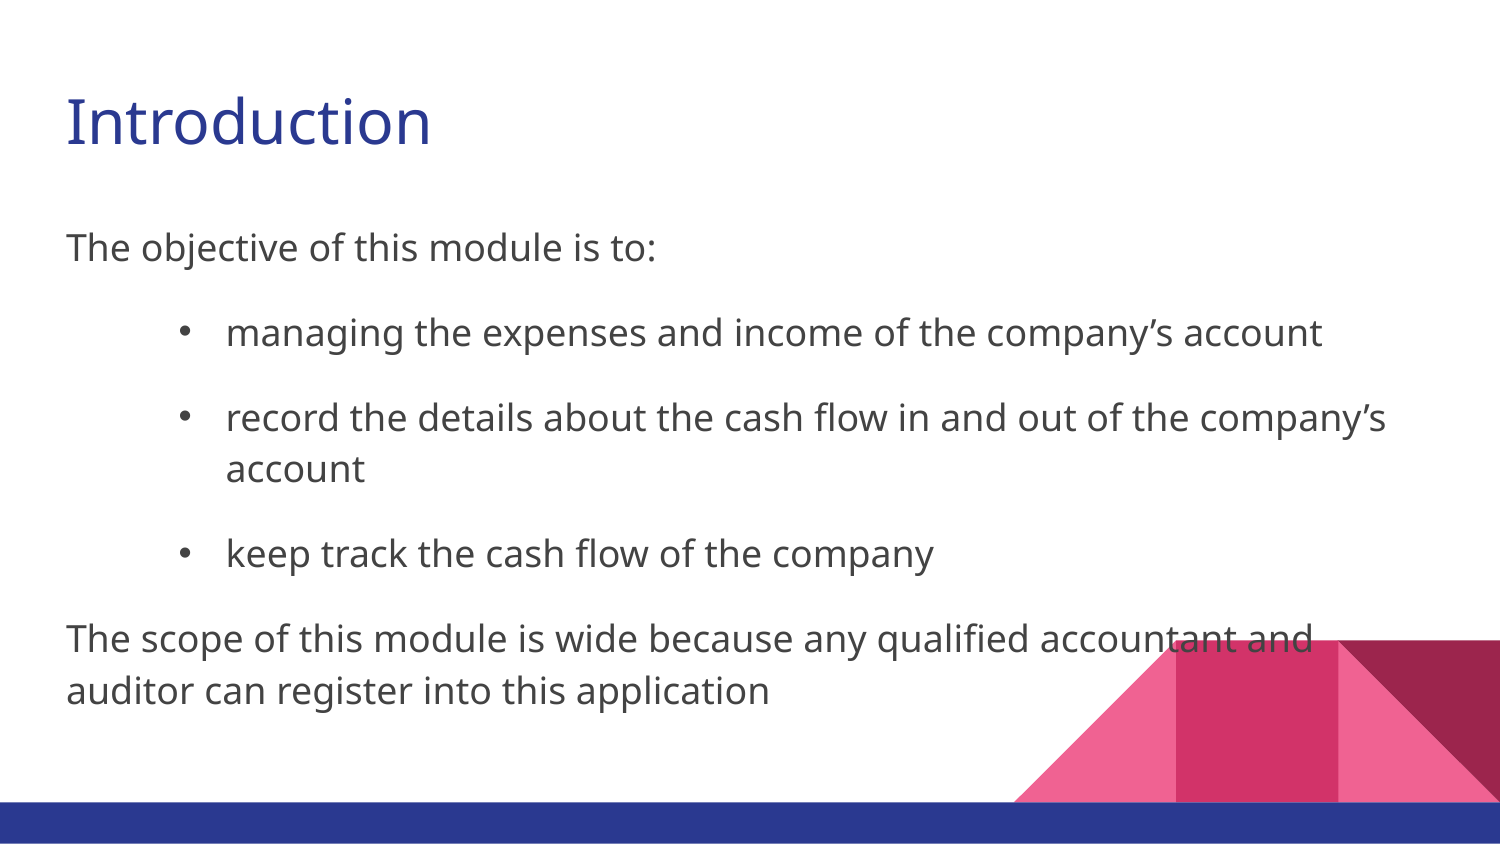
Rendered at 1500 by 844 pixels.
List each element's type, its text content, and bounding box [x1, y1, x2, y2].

list The objective of this module is to: managing the expenses and income of the company’s account record the details about the cash flow in and out of the company’s account keep track the cash flow of the company The scope of this module is wide because any qualified accountant and auditor can register into this application [51, 201, 1449, 750]
title Introduction [51, 67, 1449, 167]
